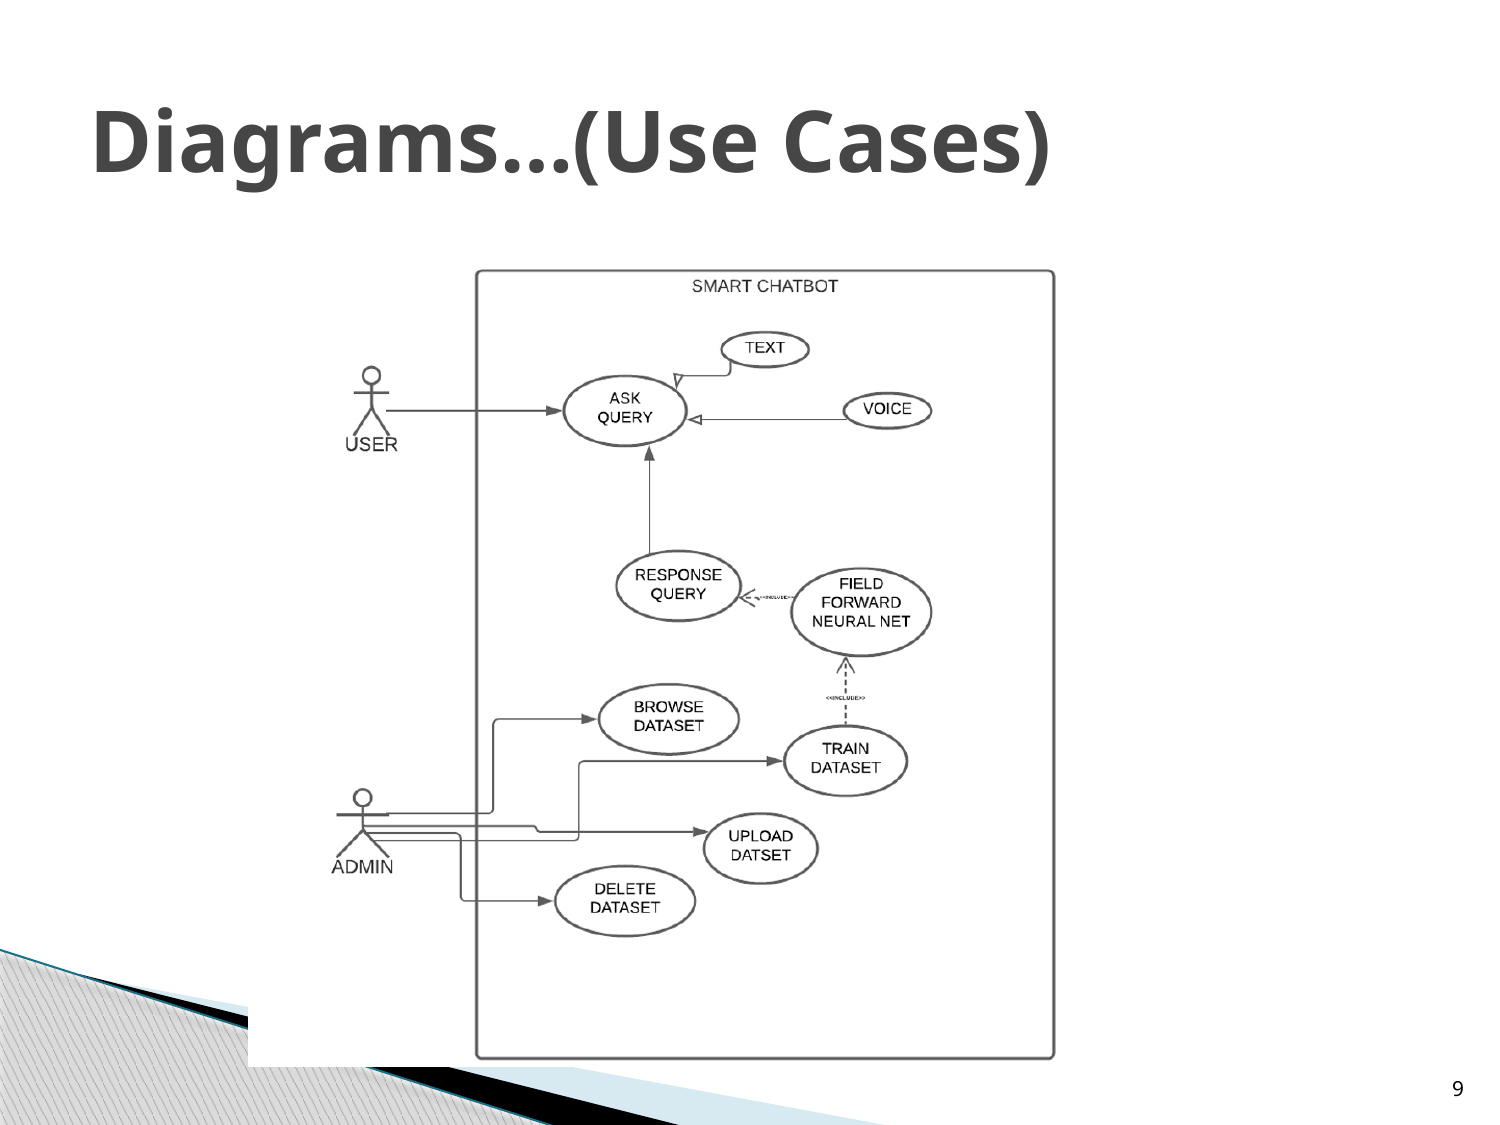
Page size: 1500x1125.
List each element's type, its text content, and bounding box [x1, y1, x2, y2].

picture [248, 248, 1063, 1067]
title Diagrams…(Use Cases) [75, 45, 1425, 233]
slide_number 9 [1418, 1051, 1479, 1112]
